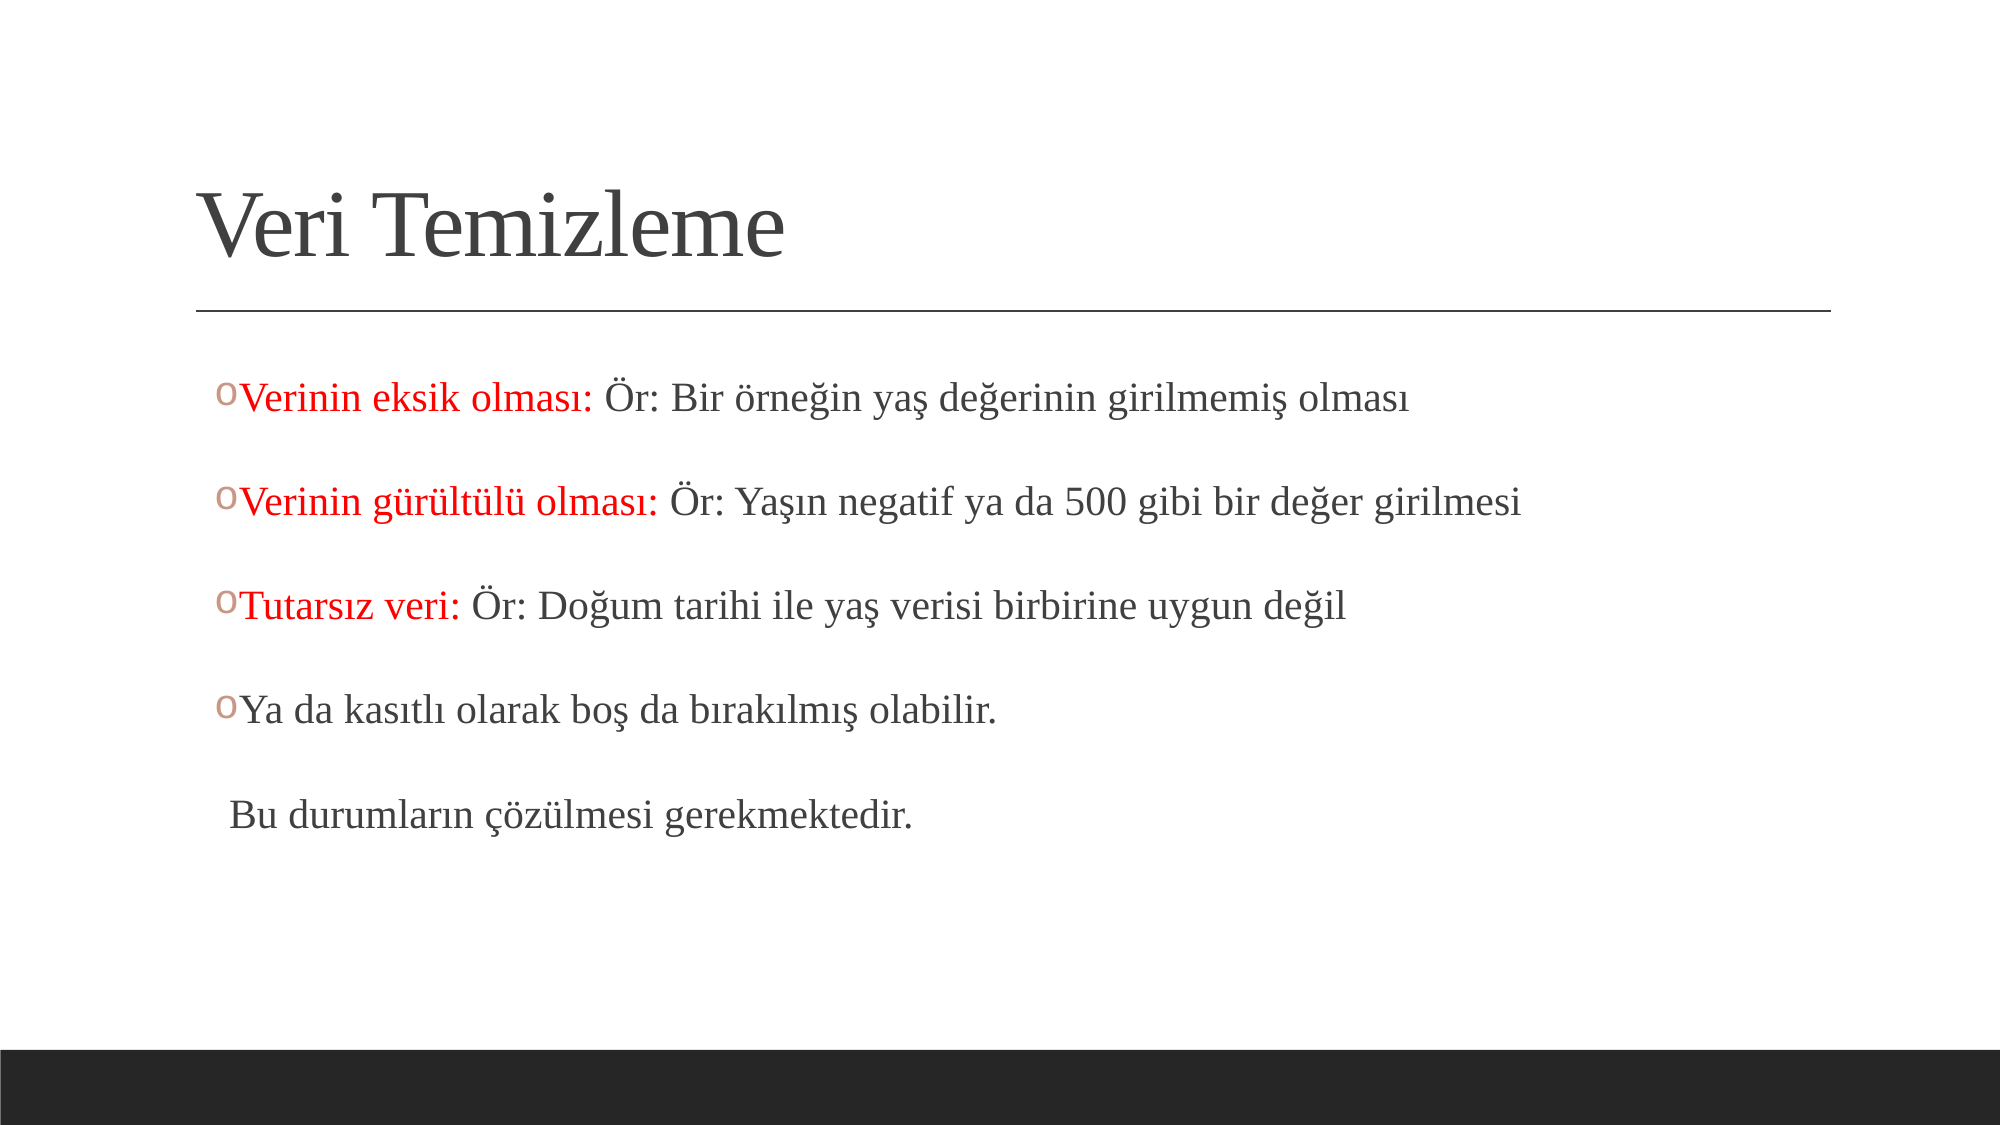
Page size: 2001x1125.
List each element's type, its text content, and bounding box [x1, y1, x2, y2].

title Veri Temizleme [180, 47, 1830, 285]
list Verinin eksik olması: Ör: Bir örneğin yaş değerinin girilmemiş olması Verinin gürültülü olması: Ör: Yaşın negatif ya da 500 gibi bir değer girilmesi Tutarsız veri: Ör: Doğum tarihi ile yaş verisi birbirine uygun değil Ya da kasıtlı olarak boş da bırakılmış olabilir. Bu durumların çözülmesi gerekmektedir. [214, 336, 1865, 1032]
